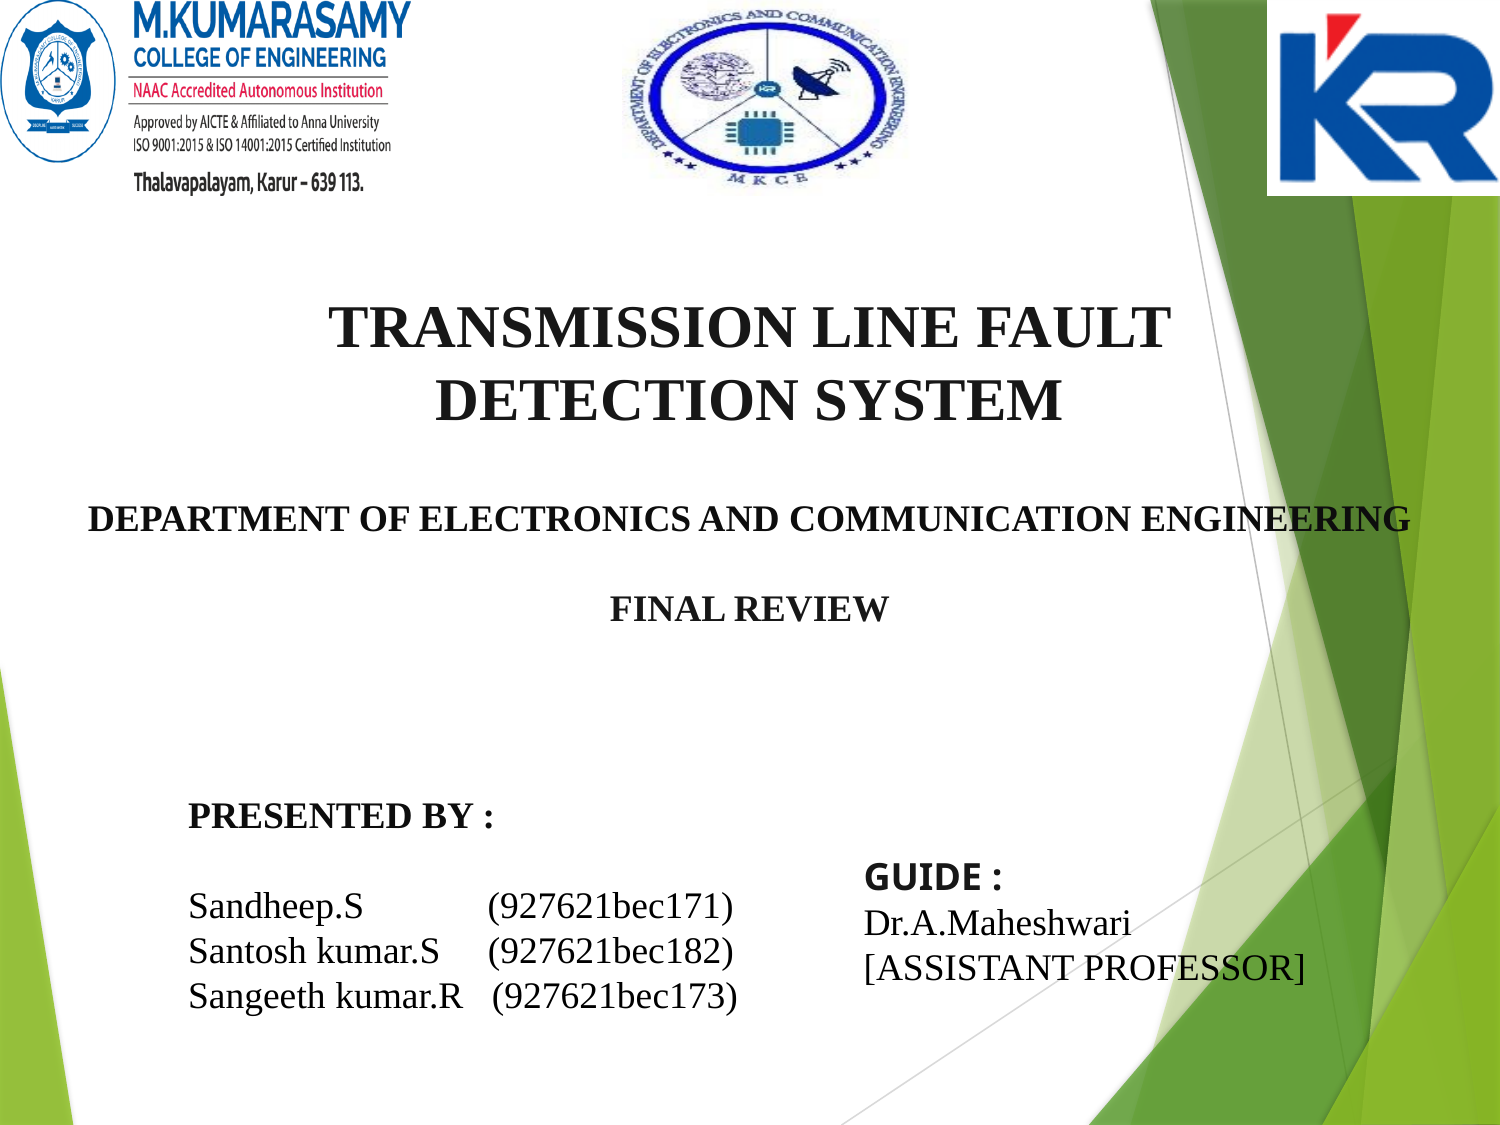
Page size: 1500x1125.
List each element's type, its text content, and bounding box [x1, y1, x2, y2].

title TRANSMISSION LINE FAULT DETECTION SYSTEM [226, 279, 1273, 441]
text_box GUIDE : Dr.A.Maheshwari [ASSISTANT PROFESSOR] [848, 845, 1500, 1041]
text_box PRESENTED BY : Sandheep.S (927621bec171) Santosh kumar.S (927621bec182) Sangeeth kumar.R (927621bec173) [173, 783, 927, 1024]
picture [0, 0, 412, 196]
text_box DEPARTMENT OF ELECTRONICS AND COMMUNICATION ENGINEERING FINAL REVIEW [0, 487, 1500, 637]
picture [1267, 0, 1500, 196]
picture [621, 0, 911, 196]
